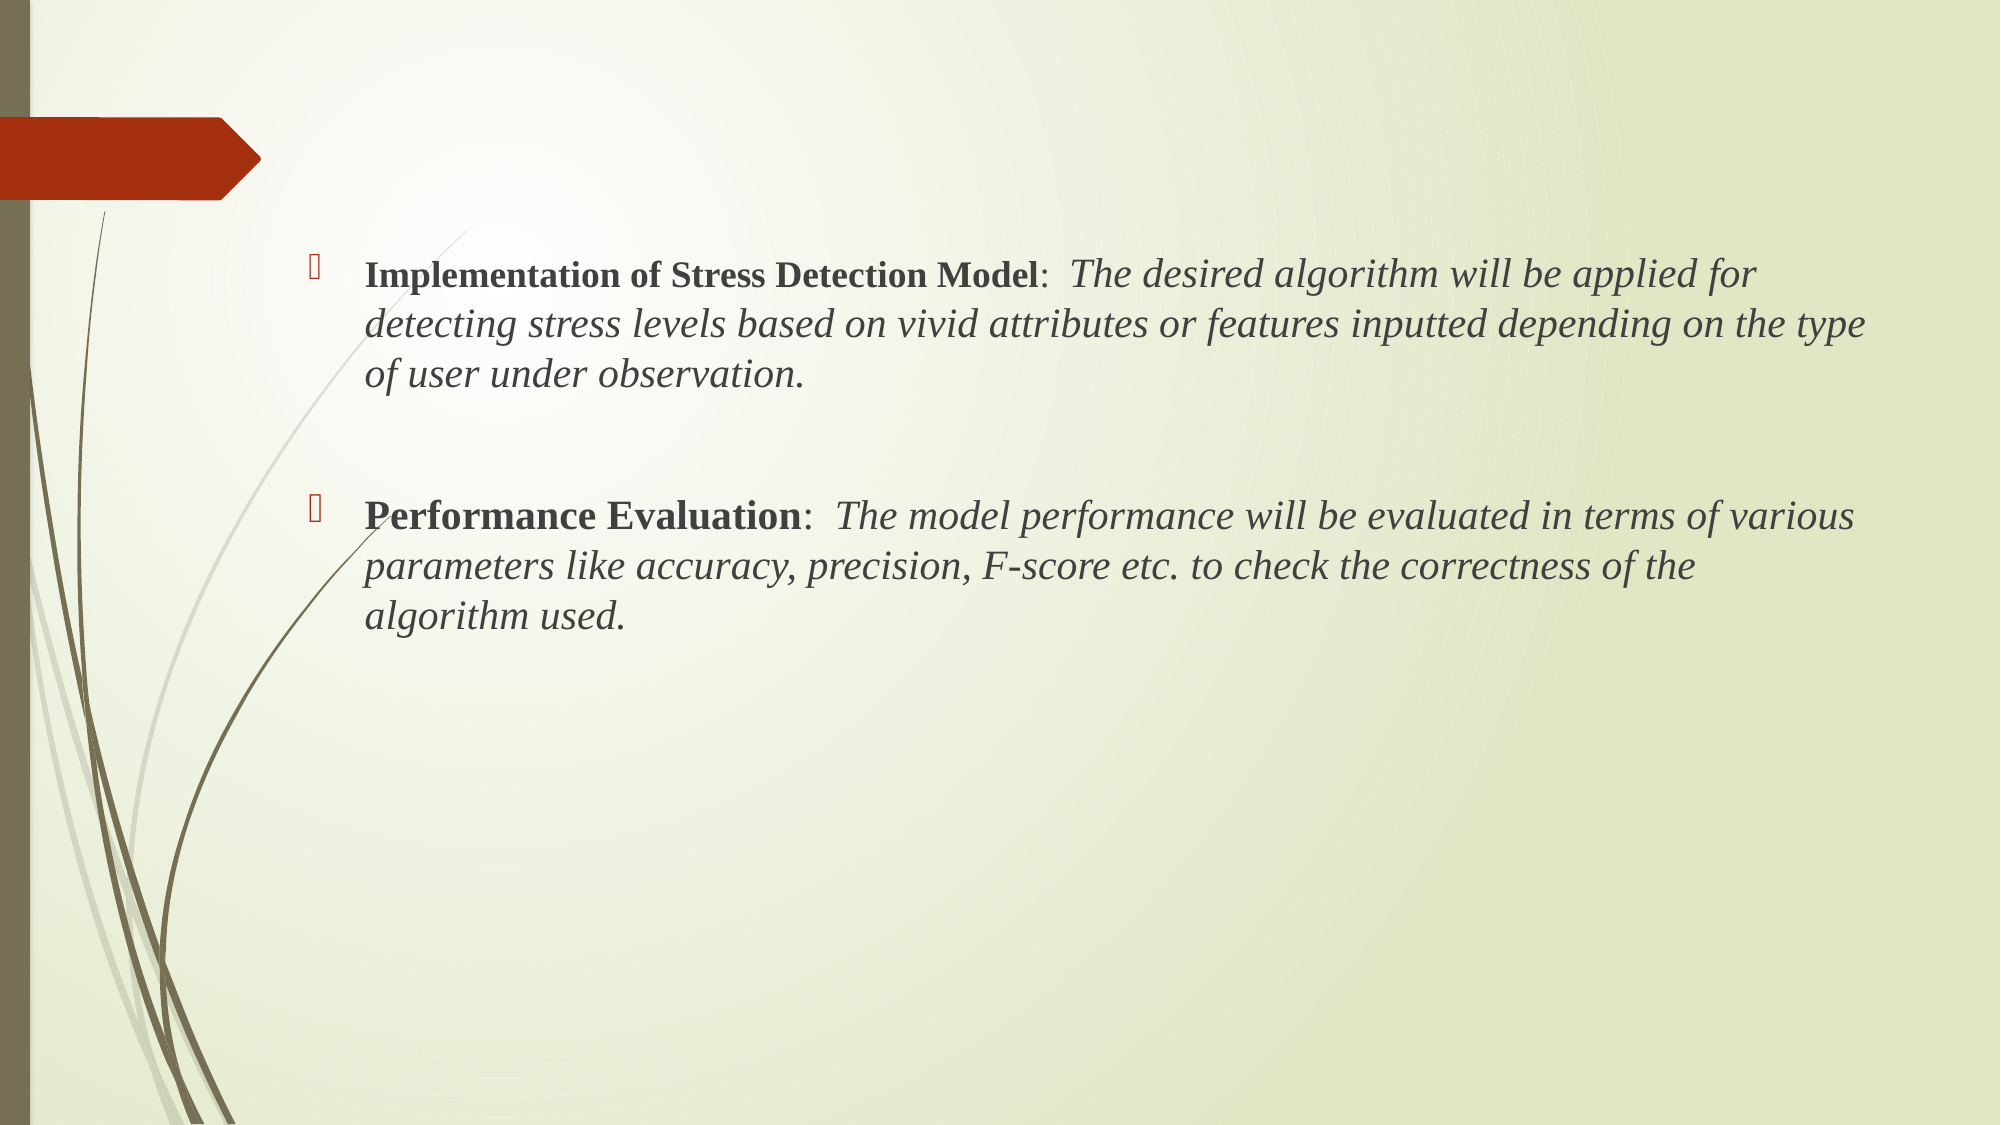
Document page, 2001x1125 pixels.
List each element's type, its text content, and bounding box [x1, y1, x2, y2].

list Implementation of Stress Detection Model: The desired algorithm will be applied for detecting stress levels based on vivid attributes or features inputted depending on the type of user under observation. Performance Evaluation: The model performance will be evaluated in terms of various parameters like accuracy, precision, F-score etc. to check the correctness of the algorithm used. [293, 238, 1888, 970]
